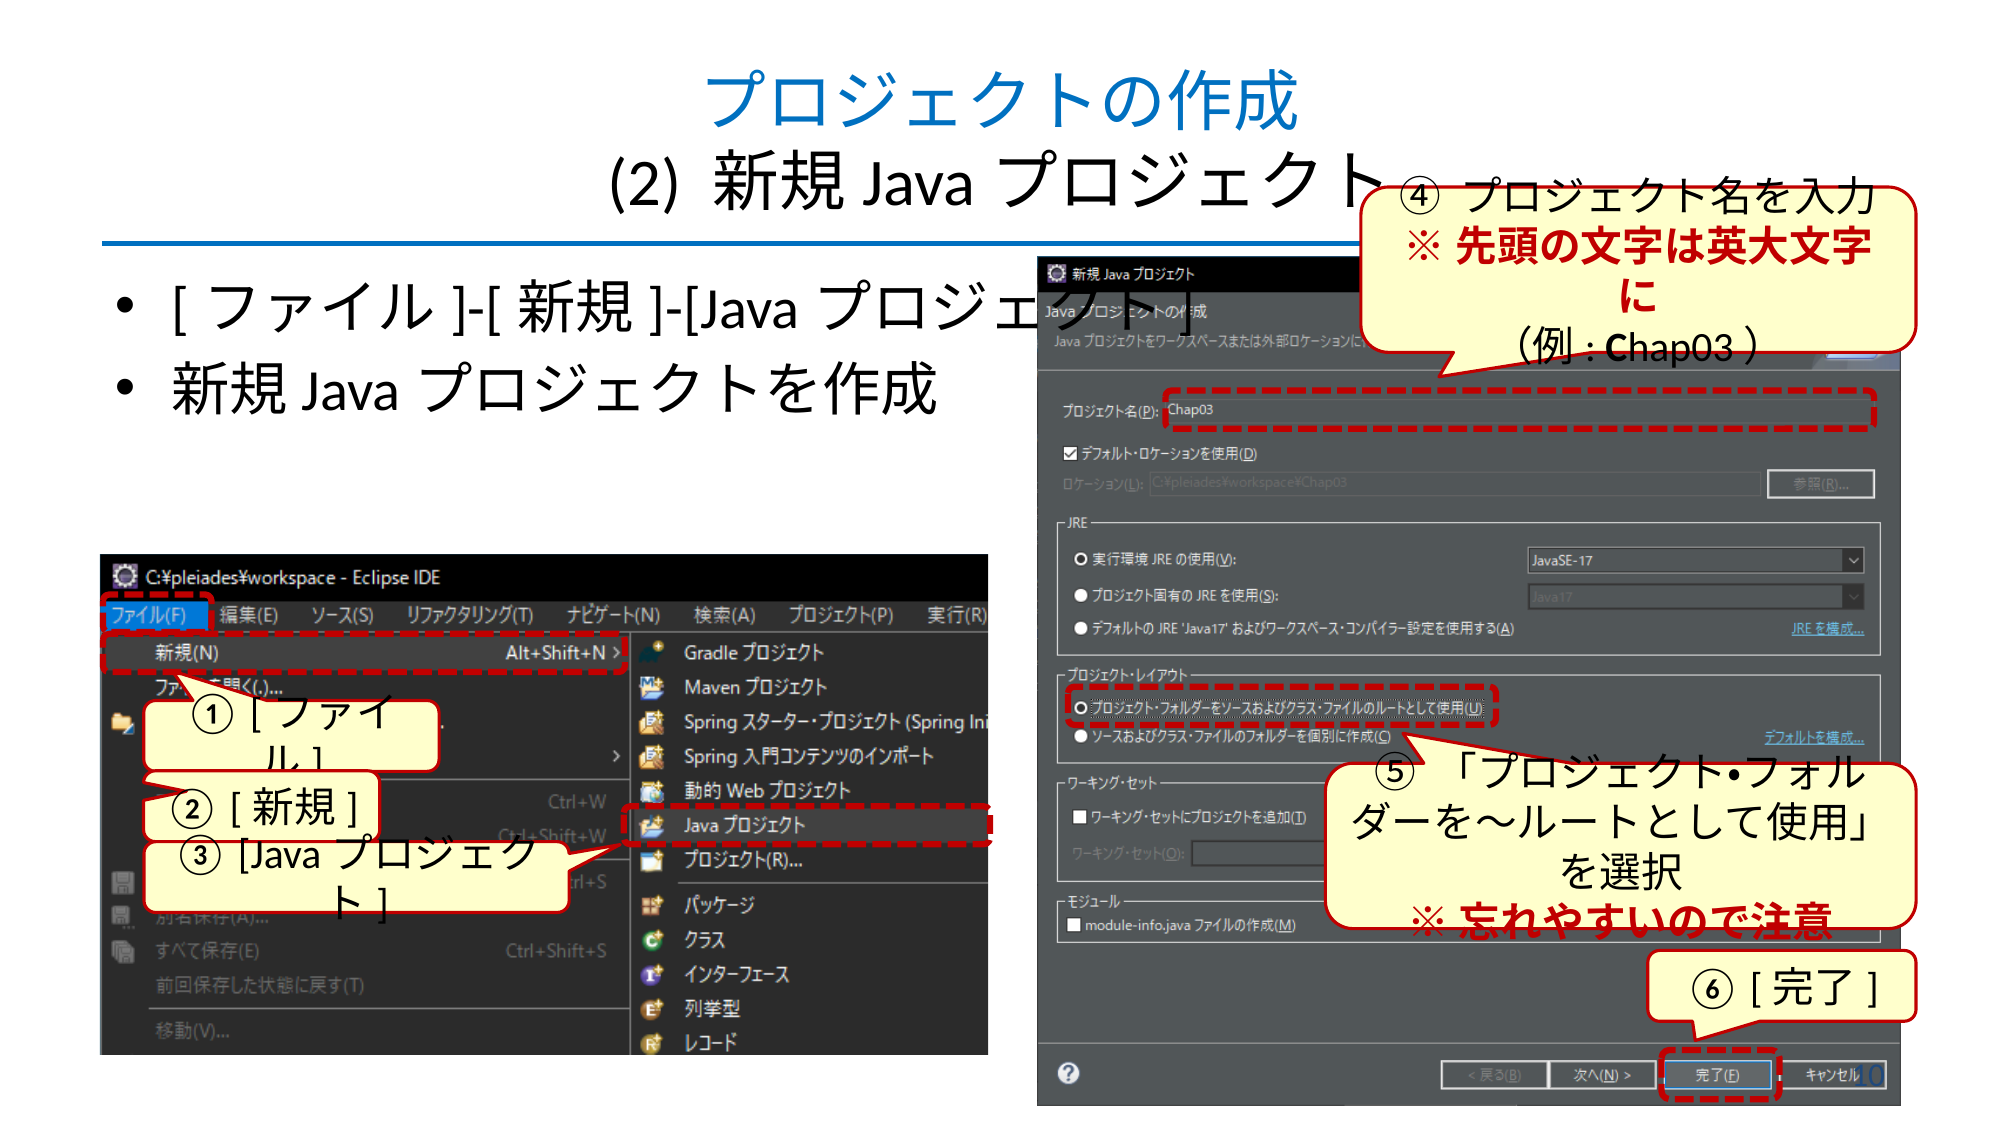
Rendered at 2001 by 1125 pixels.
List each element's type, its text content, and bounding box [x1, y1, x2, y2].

text_box ④ プロジェクト名を入力 ※先頭の文字は英大文字に （例: Chap03） [1358, 184, 1919, 351]
text_box ⑥ [完了] [1904, 948, 1919, 1024]
title プロジェクトの作成 (2) 新規Javaプロジェクト [99, 45, 1900, 233]
picture [99, 553, 989, 1055]
picture [1037, 255, 1901, 1107]
text_box ⑤ 「プロジェクト・フォルダーを～ルートとして使用」を選択 ※忘れやすいので注意 [1904, 765, 1919, 927]
list [ファイル]-[新規]-[Javaプロジェクト] 新規Javaプロジェクトを作成 [99, 262, 1032, 1005]
